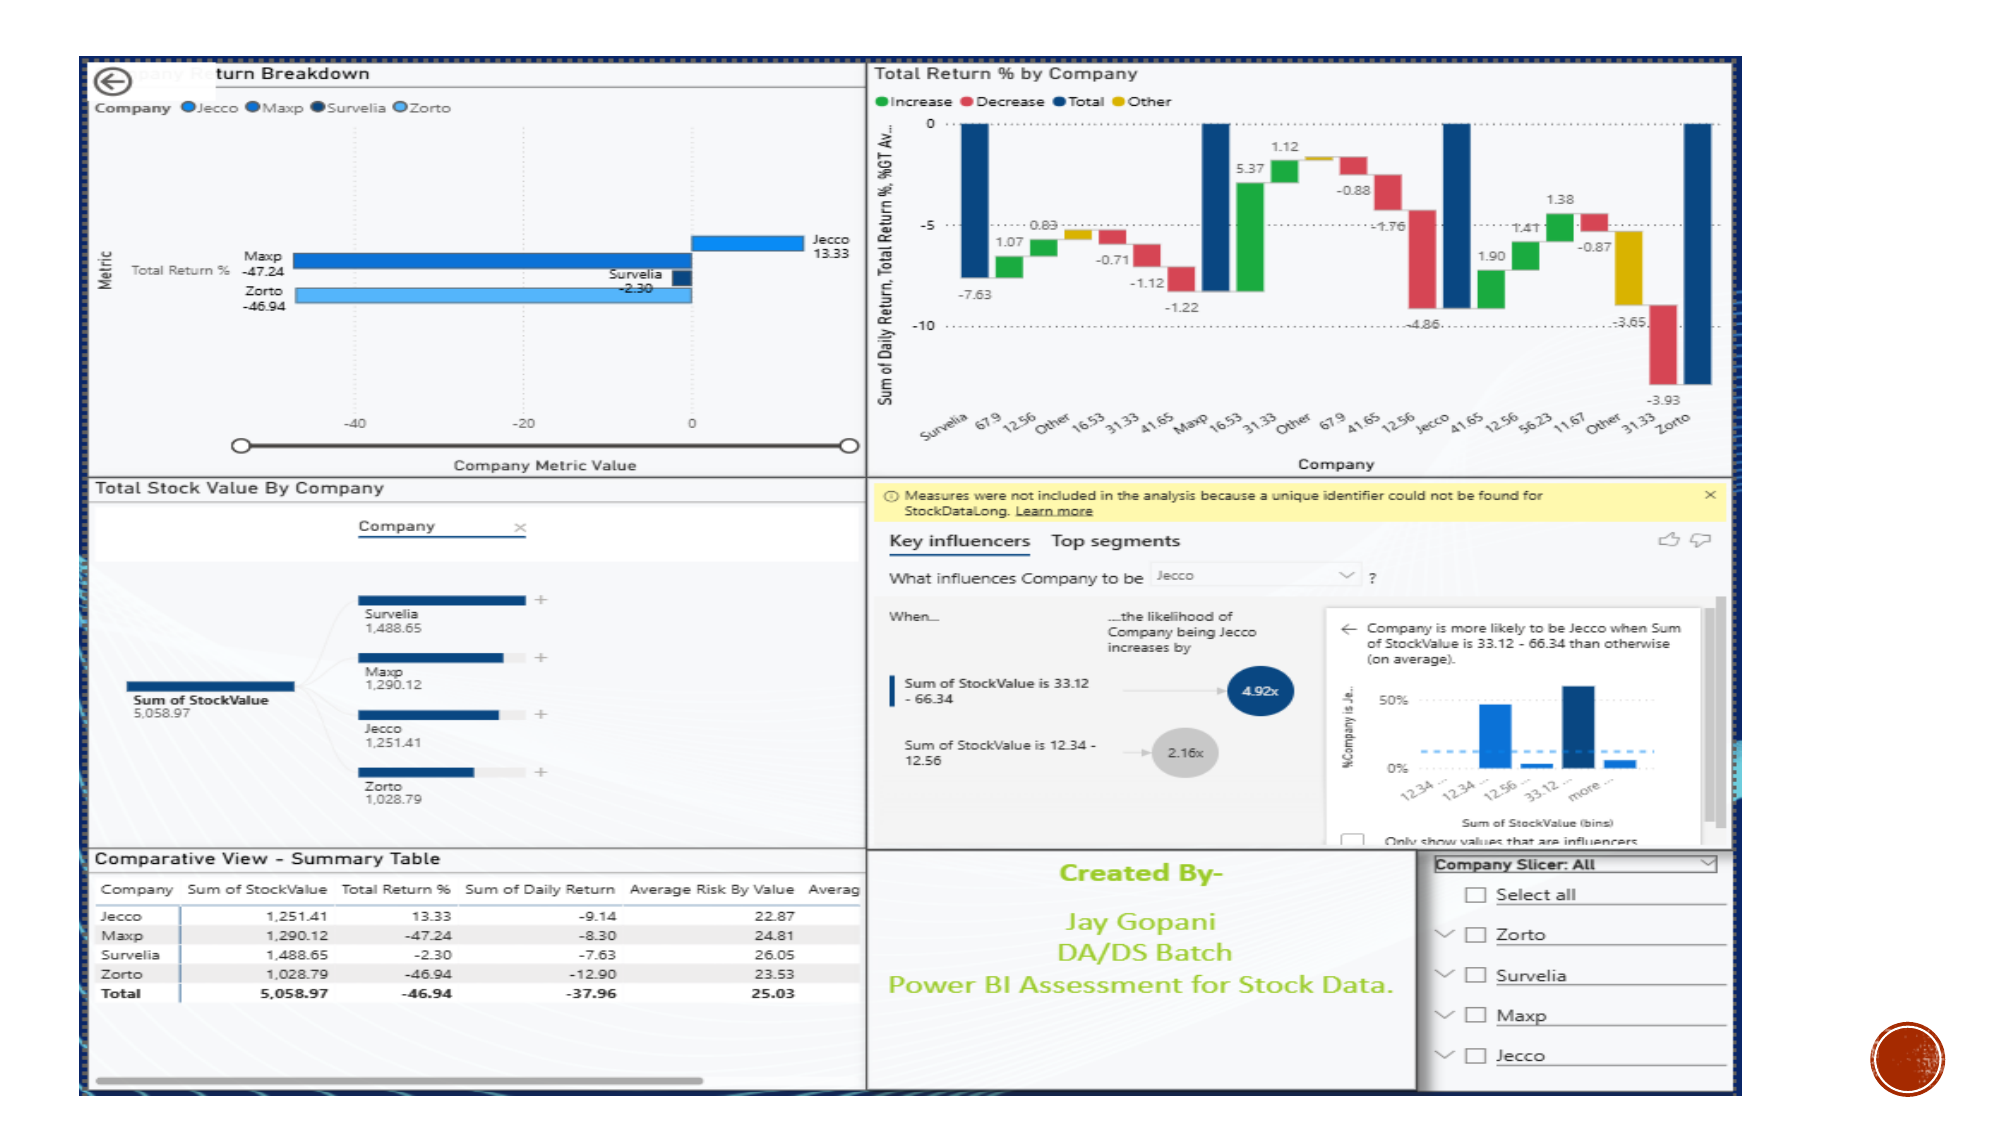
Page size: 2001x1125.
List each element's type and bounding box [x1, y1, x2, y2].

list [84, 61, 1737, 1091]
